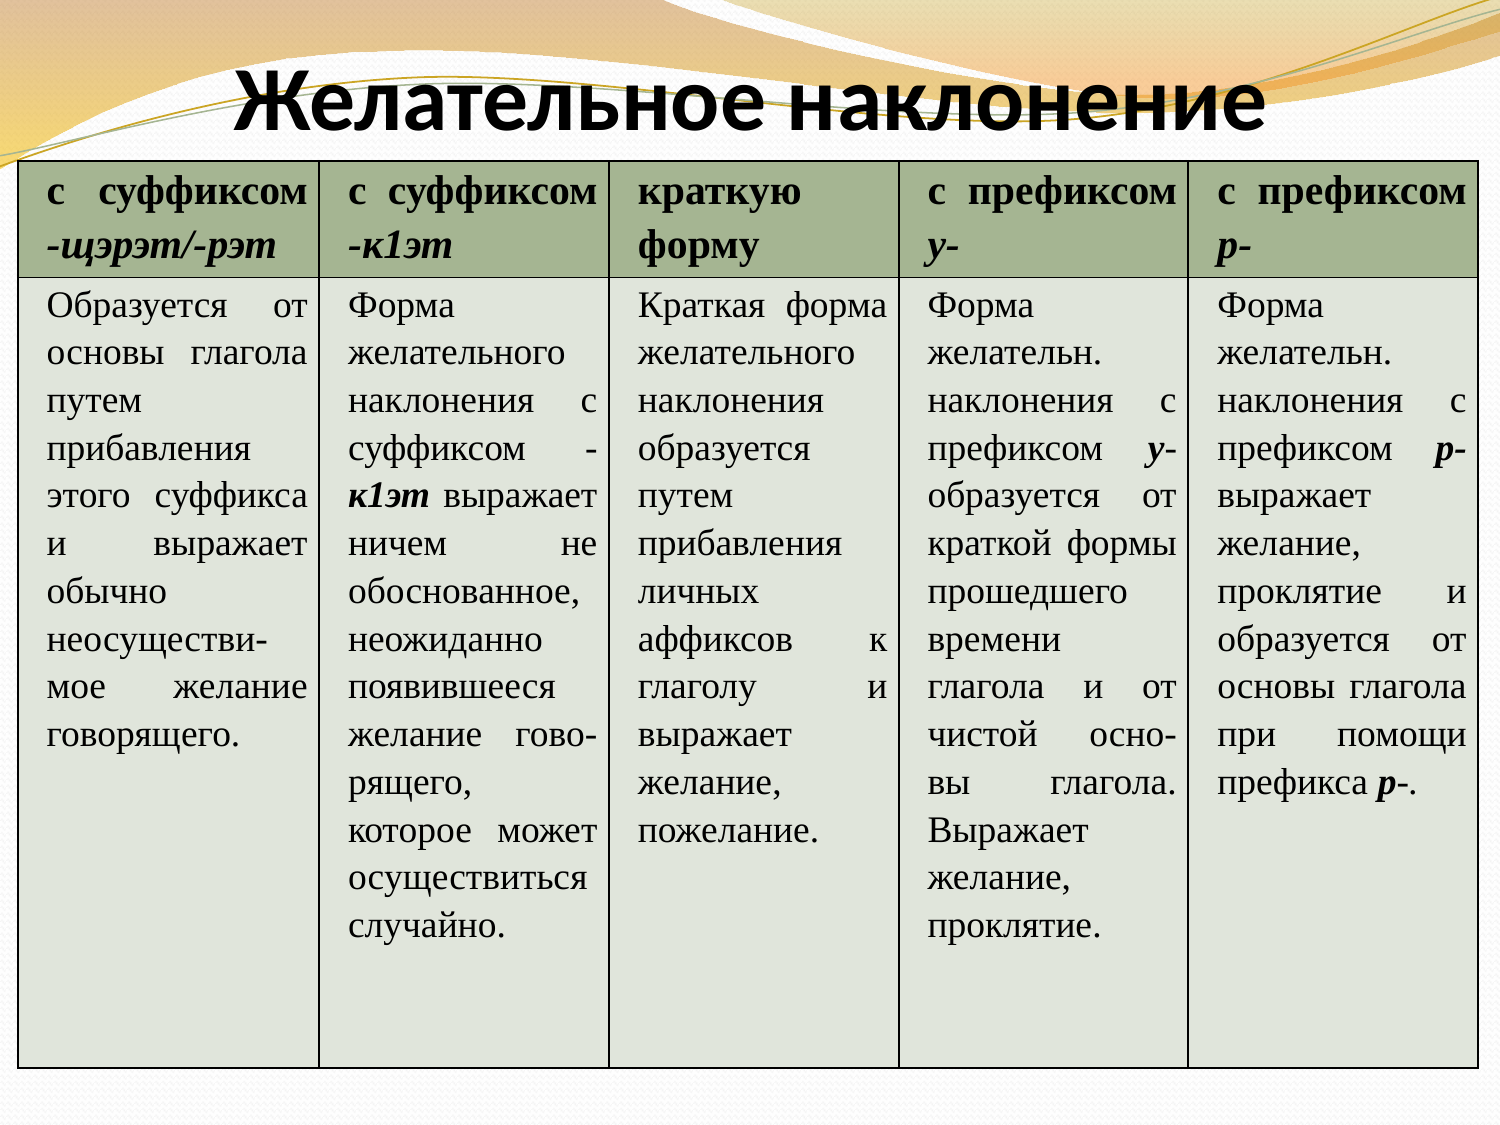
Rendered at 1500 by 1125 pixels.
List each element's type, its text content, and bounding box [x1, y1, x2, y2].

table_cell Форма желательн. наклонения с префиксом р- выражает желание, проклятие и образуется от основы глагола при помощи префикса р-. [1189, 278, 1477, 1067]
table_cell Форма желательн. наклонения с префиксом у- образуется от краткой формы прошедшего времени глагола и от чистой осно-вы глагола. Выражает желание, проклятие. [900, 278, 1187, 1067]
table_header с префиксом у- [900, 162, 1187, 277]
table_header с префиксом р- [1189, 162, 1477, 277]
table_cell Форма желательного наклонения с суффиксом -к1эт выражает ничем не обоснованное, неожиданно появившееся желание гово-рящего, которое может осуществиться случайно. [320, 278, 608, 1067]
table_cell Краткая форма желательного наклонения образуется путем прибавления личных аффиксов к глаголу и выражает желание, пожелание. [610, 278, 898, 1067]
table_header с суффиксом -к1эт [320, 162, 608, 277]
table_header с суффиксом -щэрэт/-рэт [19, 162, 318, 277]
title Желательное наклонение [76, 30, 1427, 149]
table_cell Образуется от основы глагола путем прибавления этого суффикса и выражает обычно неосуществи-мое желание говорящего. [19, 278, 318, 1067]
table_header краткую форму [610, 162, 898, 277]
